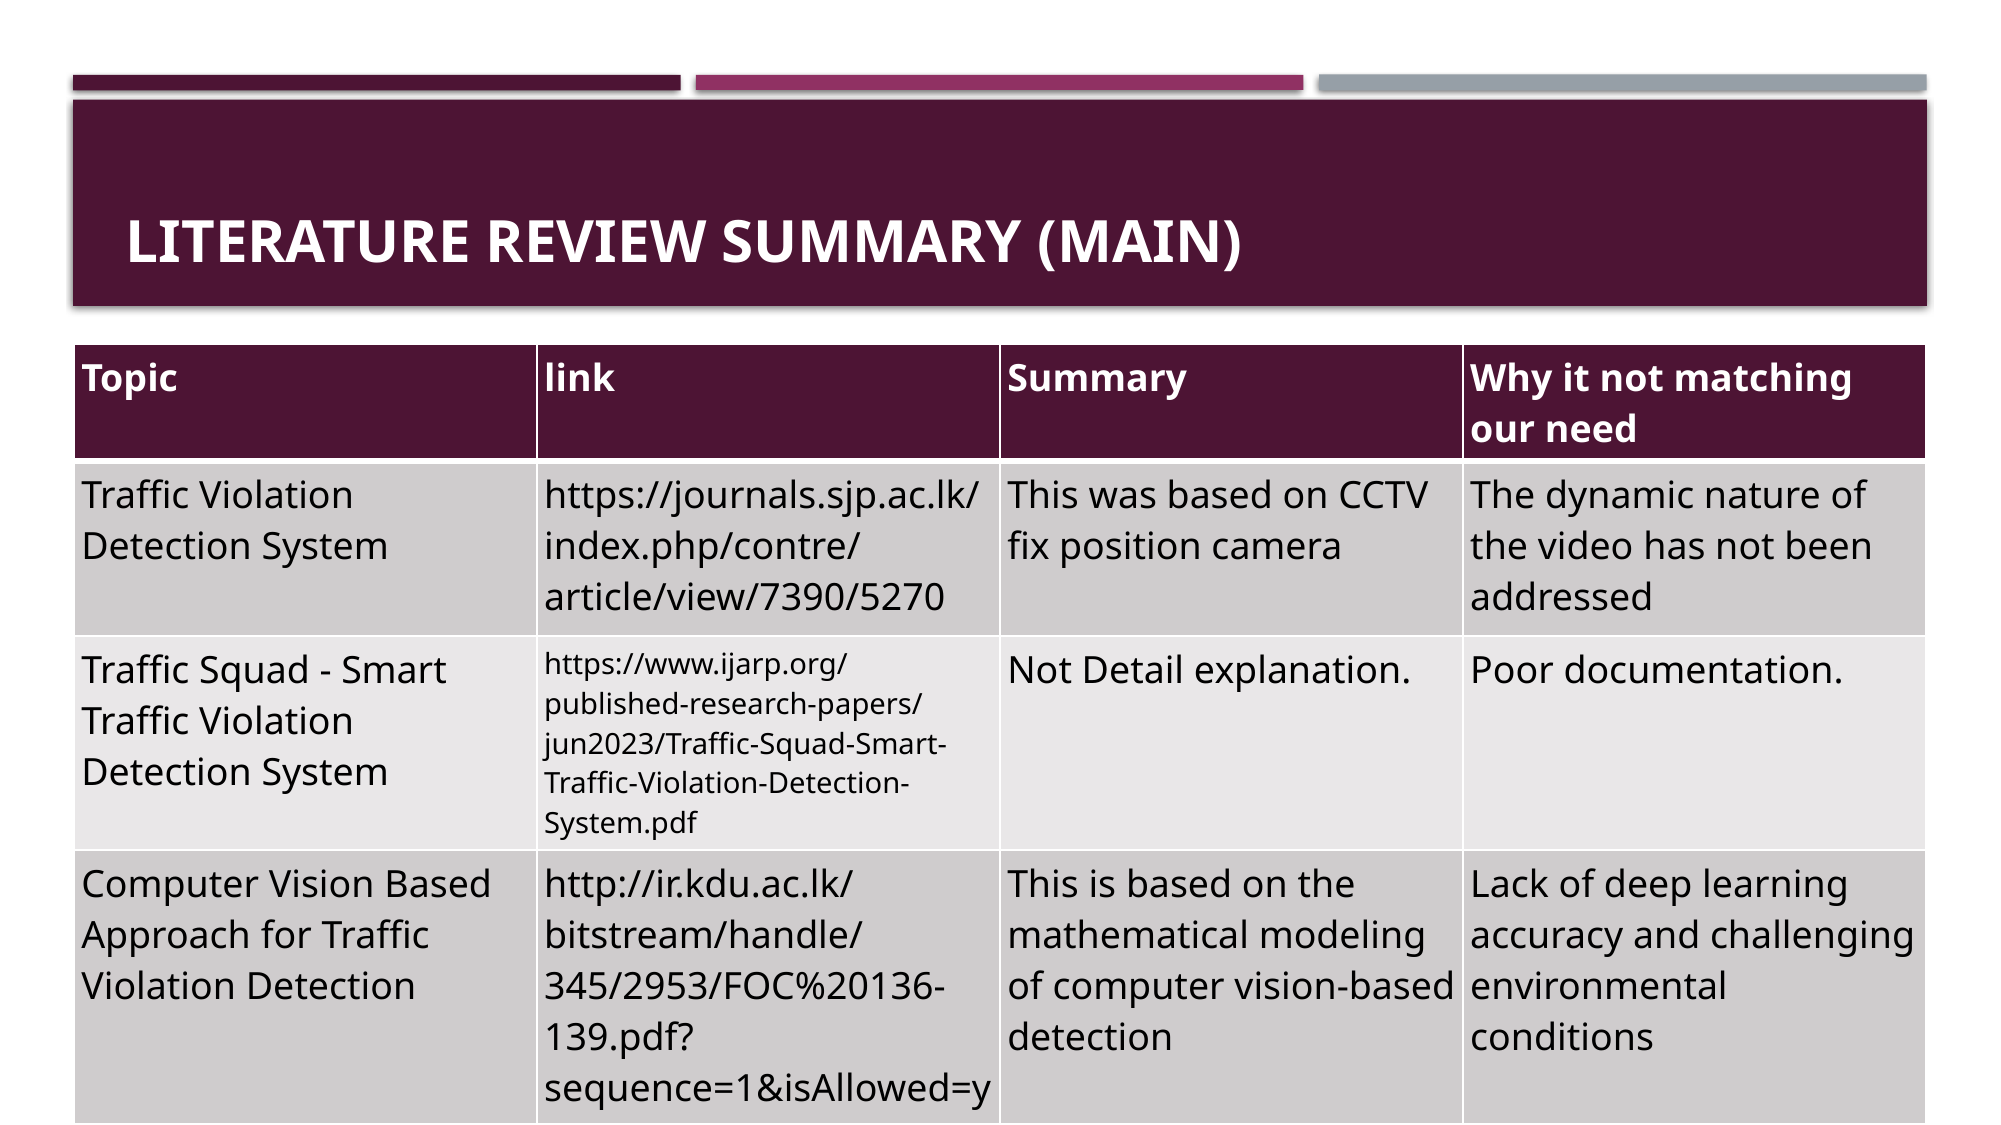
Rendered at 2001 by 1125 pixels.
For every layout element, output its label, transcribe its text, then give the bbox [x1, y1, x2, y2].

table_cell Traffic Violation Detection System [75, 464, 536, 635]
table_cell This was based on CCTV fix position camera [1001, 464, 1462, 635]
table_cell This is based on the mathematical modeling of computer vision-based detection [1001, 851, 1462, 1123]
table_cell Computer Vision Based Approach for Traffic Violation Detection [75, 851, 536, 1123]
table_header Topic [75, 345, 536, 458]
table_header Why it not matching our need [1464, 345, 1925, 458]
table_header Summary [1001, 345, 1462, 458]
table_cell Lack of deep learning accuracy and challenging environmental conditions [1464, 851, 1925, 1123]
table_header link [538, 345, 999, 458]
table_cell https://www.ijarp.org/published-research-papers/jun2023/Traffic-Squad-Smart-Traffic-Violation-Detection-System.pdf [538, 637, 999, 849]
table_cell The dynamic nature of the video has not been addressed [1464, 464, 1925, 635]
table_cell Poor documentation. [1464, 637, 1925, 849]
title Literature Review Summary (MAIN) [95, 119, 1905, 282]
table_cell http://ir.kdu.ac.lk/bitstream/handle/345/2953/FOC%20136-139.pdf?sequence=1&isAllowed=y [538, 851, 999, 1123]
table_cell Not Detail explanation. [1001, 637, 1462, 849]
table_cell Traffic Squad - Smart Traffic Violation Detection System [75, 637, 536, 849]
table_cell https://journals.sjp.ac.lk/index.php/contre/article/view/7390/5270 [538, 464, 999, 635]
